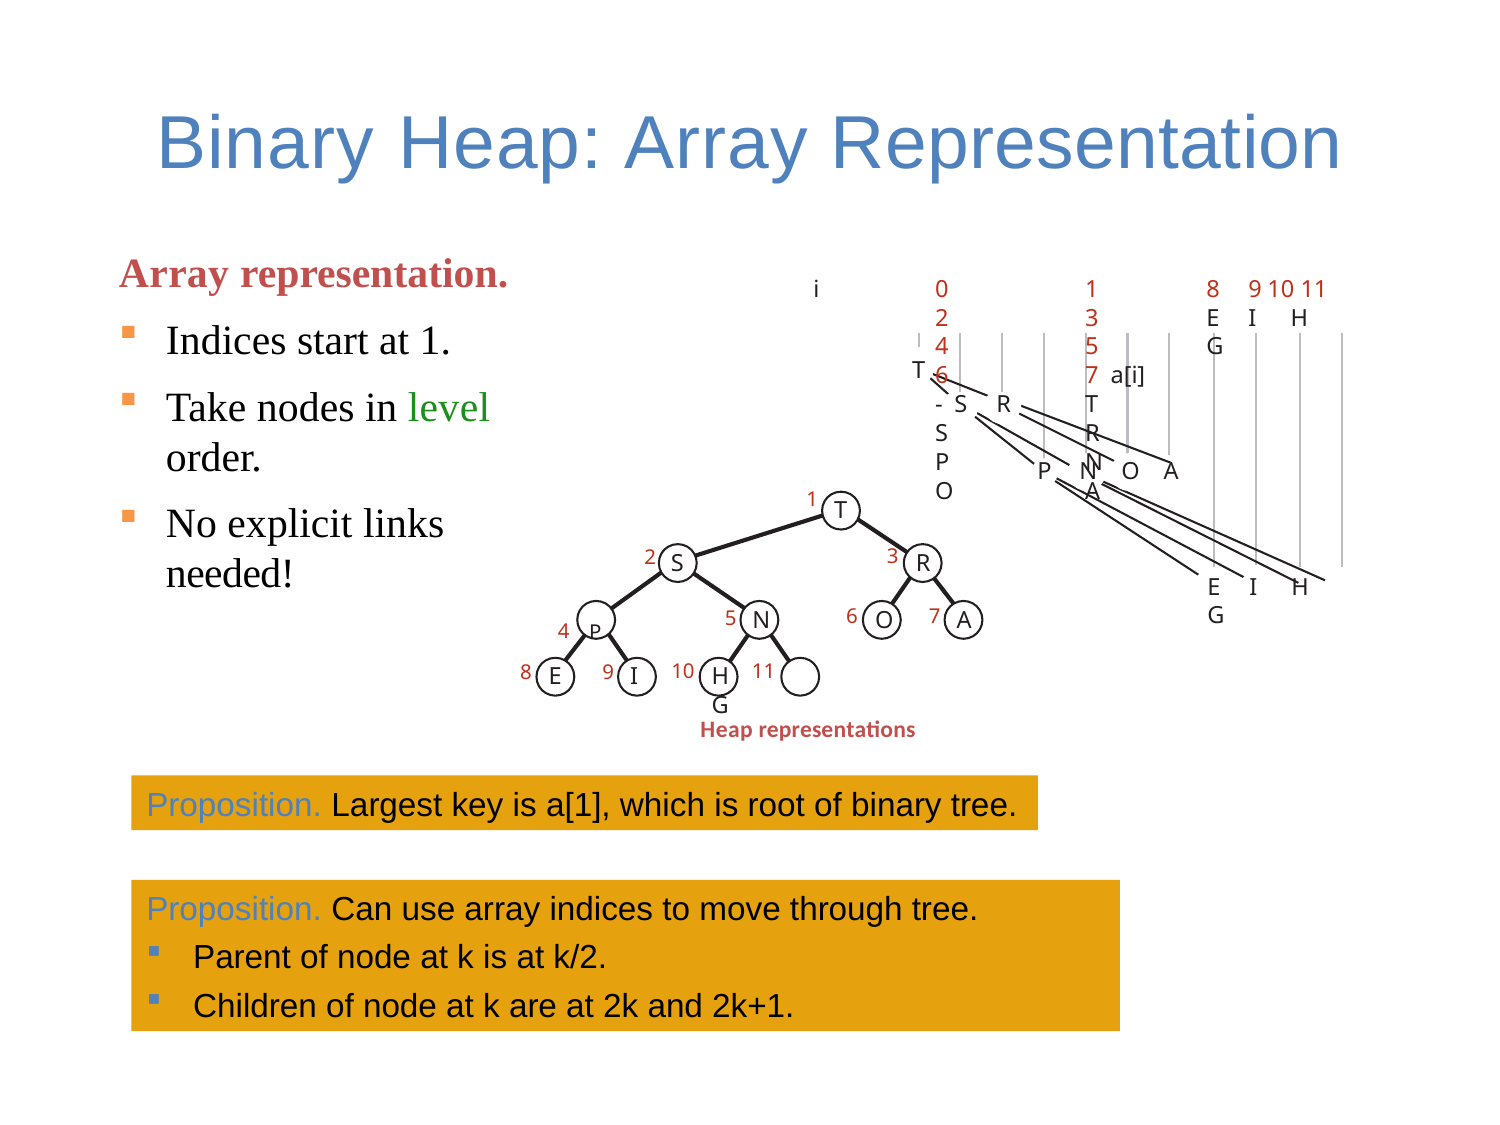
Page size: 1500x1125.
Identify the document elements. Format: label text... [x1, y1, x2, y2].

text_box Proposition. Largest key is a[1], which is root of binary tree. [131, 775, 1038, 831]
text_box Proposition. Can use array indices to move through tree. Parent of node at k is at k/2. Children of node at k are at 2k and 2k+1. [131, 879, 1120, 1032]
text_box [519, 484, 983, 744]
title Binary Heap: Array Representation [75, 45, 1425, 233]
text_box Array representation. Indices start at 1. Take nodes in level order. No explicit links needed! [118, 244, 664, 597]
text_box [784, 272, 1362, 602]
